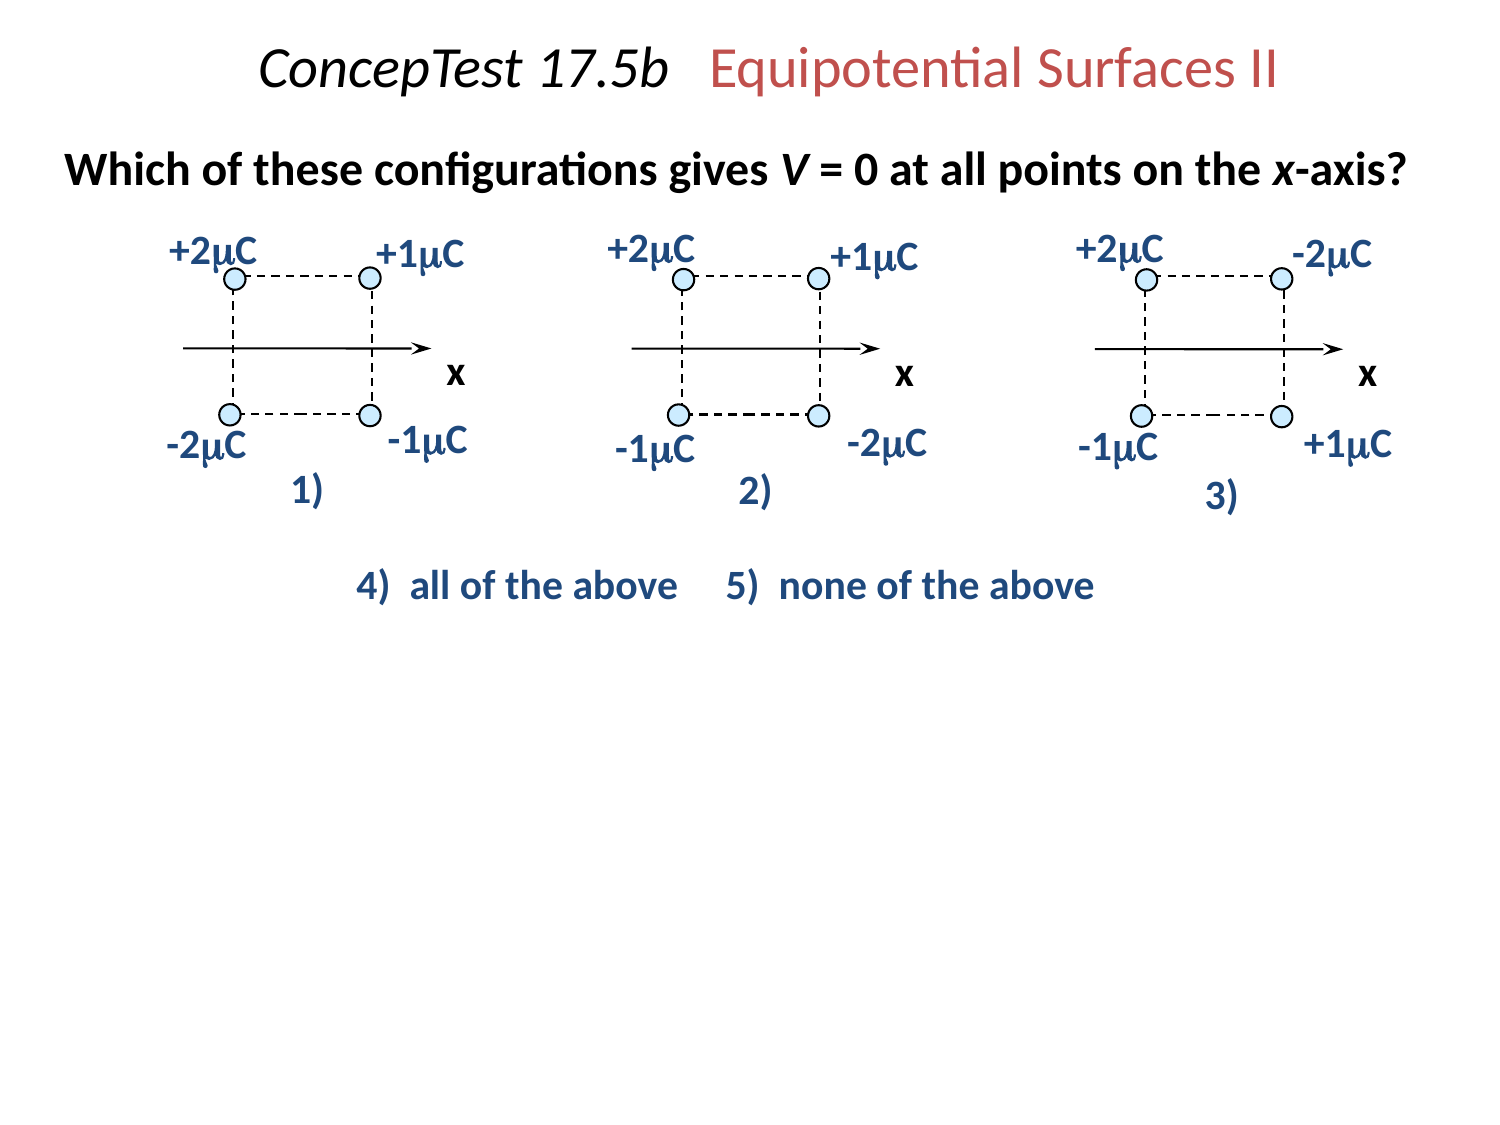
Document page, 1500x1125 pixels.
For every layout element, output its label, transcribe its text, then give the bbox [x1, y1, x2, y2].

list Which of these configurations gives V = 0 at all points on the x-axis? [49, 123, 1500, 204]
title ConcepTest 17.5b Equipotential Surfaces II [108, 0, 1429, 123]
text_box 4) all of the above 5) none of the above [341, 555, 1312, 617]
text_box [129, 210, 1448, 535]
